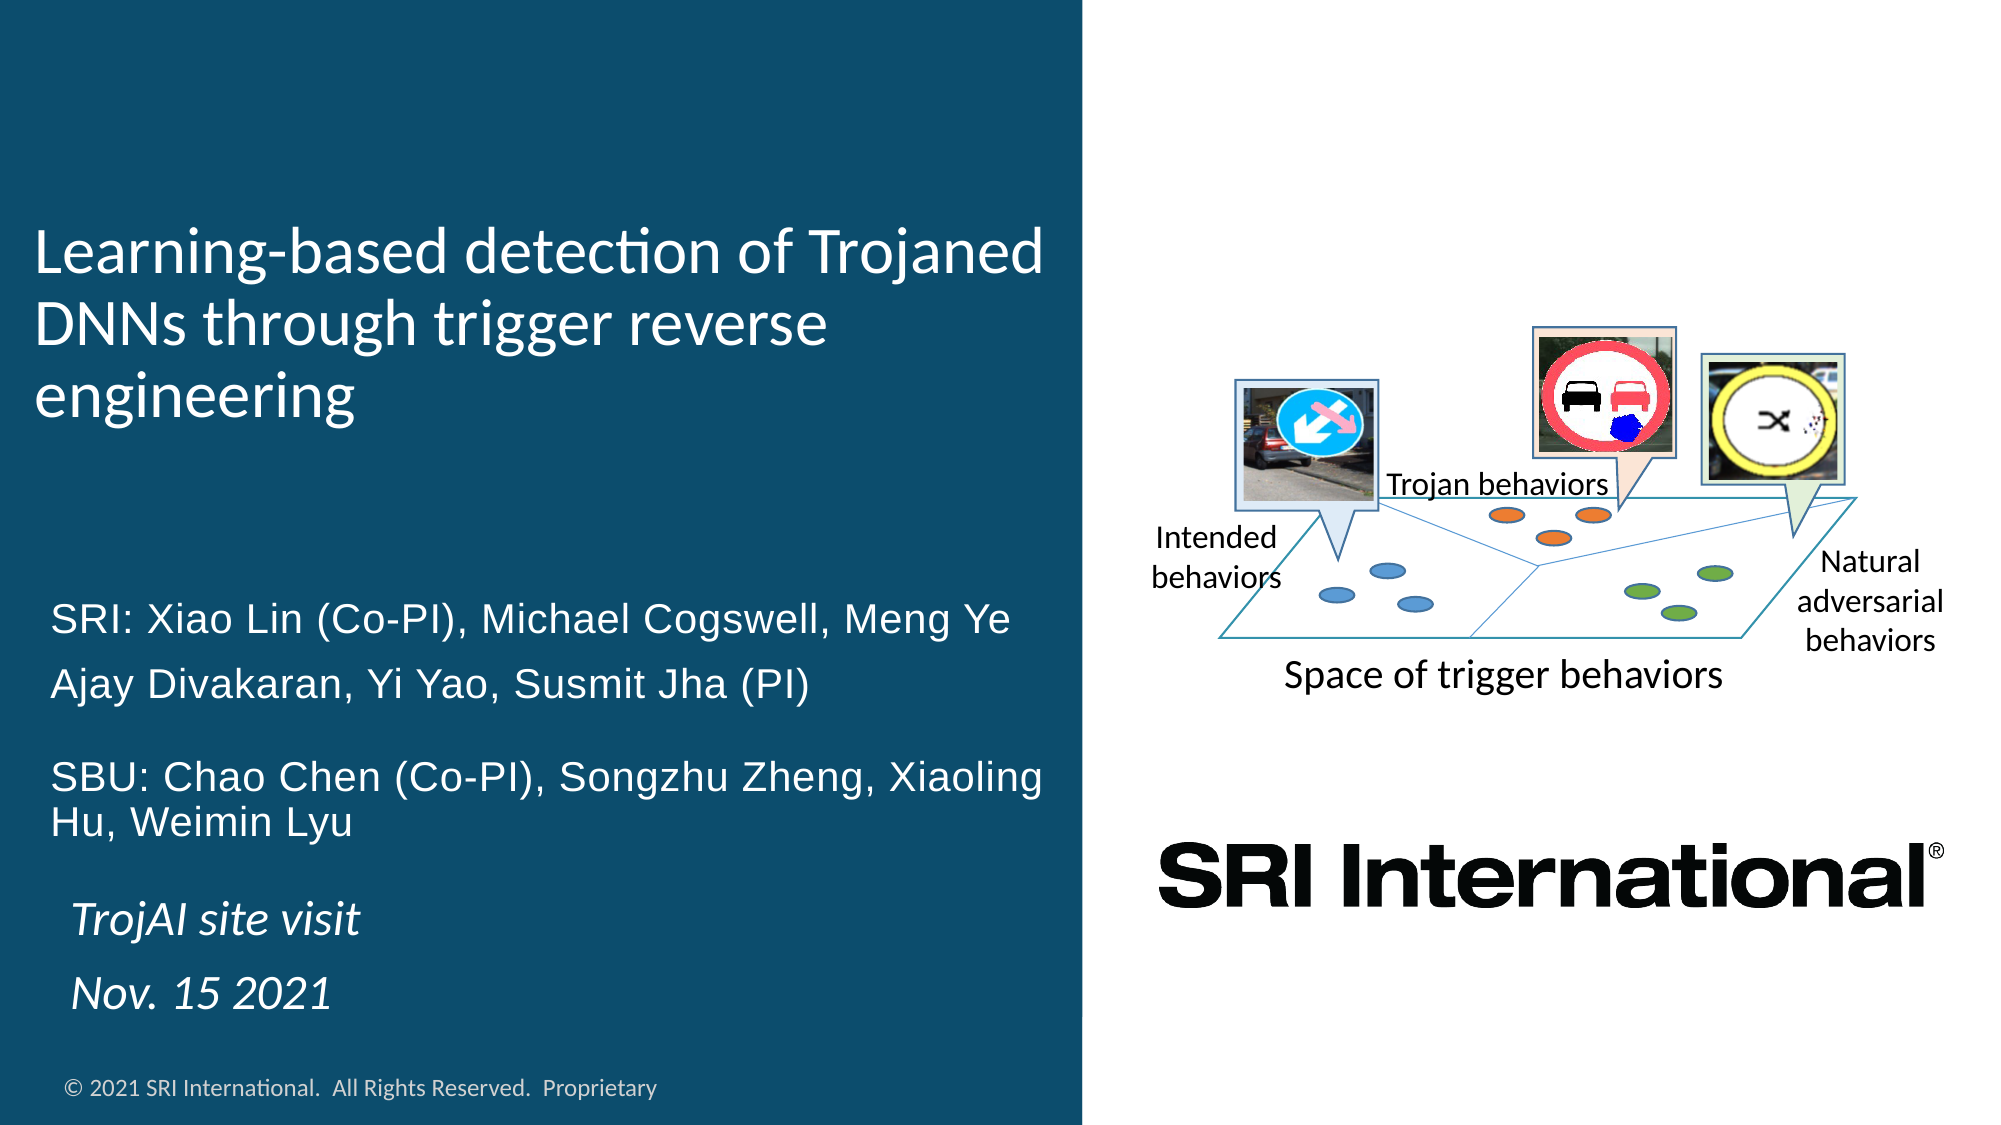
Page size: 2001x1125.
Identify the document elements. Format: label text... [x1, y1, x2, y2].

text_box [1132, 455, 1965, 649]
text_box SBU: Chao Chen (Co-PI), Songzhu Zheng, Xiaoling Hu, Weimin Lyu [35, 725, 1068, 853]
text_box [1235, 379, 1379, 511]
subtitle SRI: Xiao Lin (Co-PI), Michael Cogswell, Meng Ye Ajay Divakaran, Yi Yao, Susmit Jha (PI) [35, 564, 1068, 716]
text_box Space of trigger behaviors [1269, 649, 1739, 705]
picture [1159, 842, 1944, 908]
list TrojAI site visit Nov. 15 2021 [46, 885, 1000, 1028]
picture [1539, 337, 1673, 452]
text_box [1533, 327, 1677, 455]
picture [1708, 362, 1838, 480]
title Learning-based detection of Trojaned DNNs through trigger reverse engineering [19, 51, 1104, 440]
text_box [1701, 353, 1845, 455]
